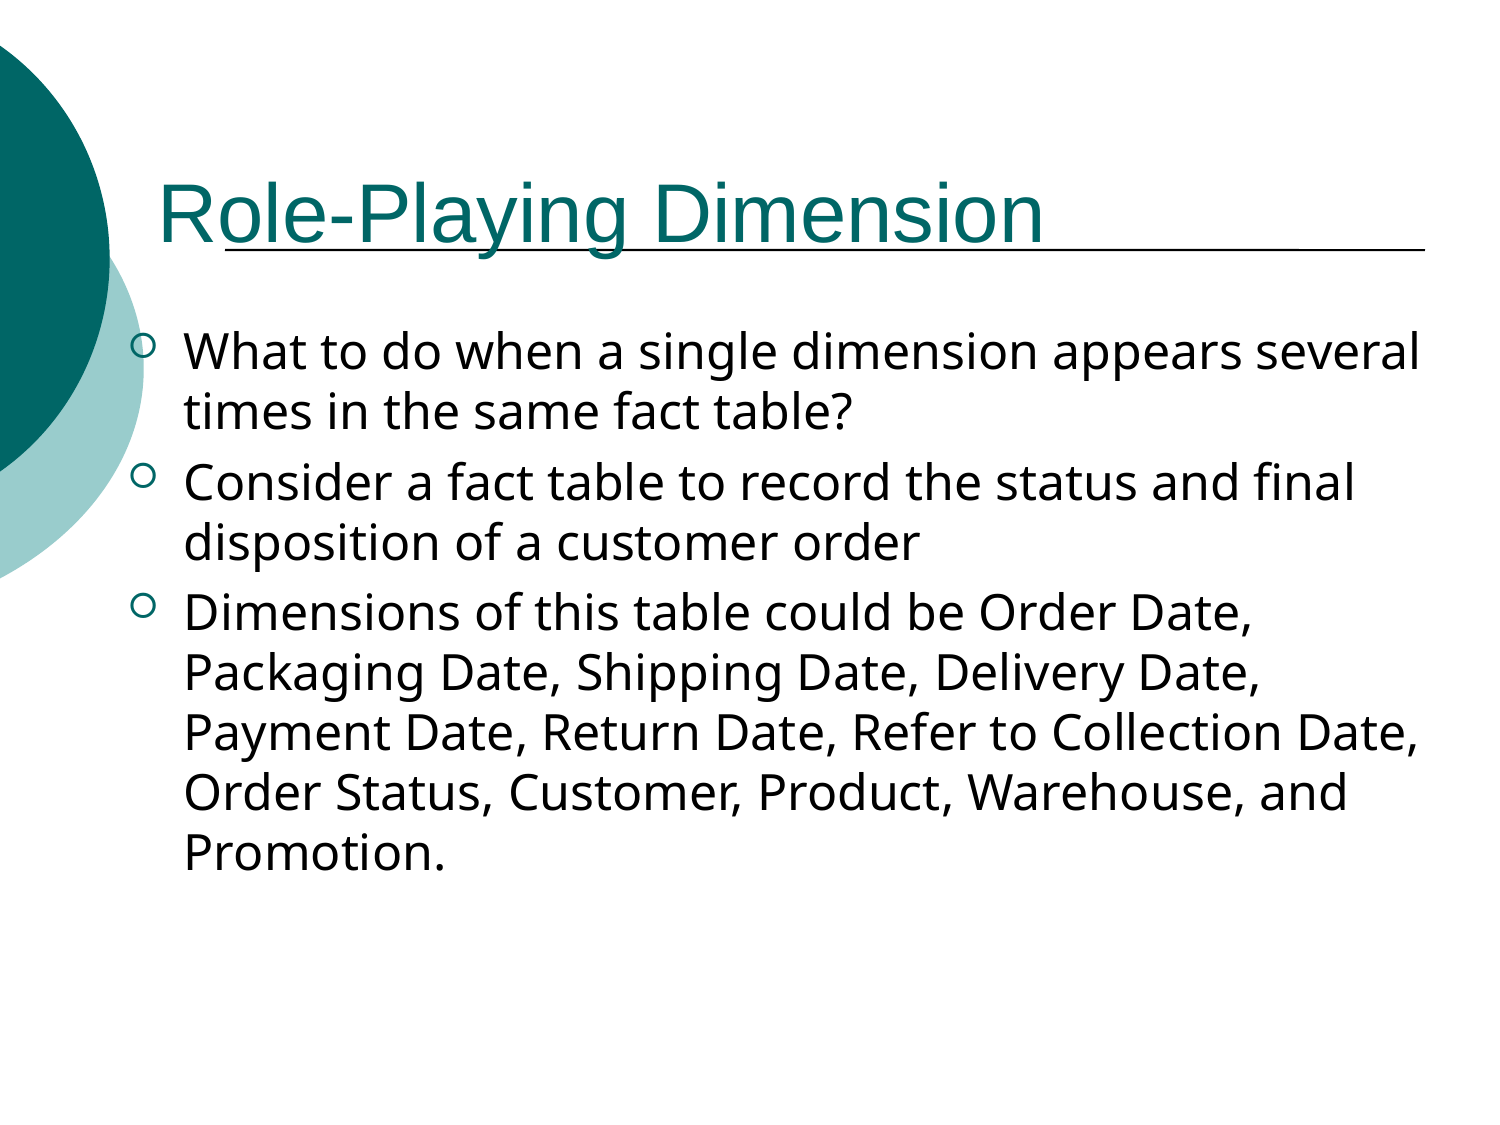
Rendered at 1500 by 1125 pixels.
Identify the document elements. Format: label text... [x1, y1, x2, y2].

list What to do when a single dimension appears several times in the same fact table? Consider a fact table to record the status and final disposition of a customer order Dimensions of this table could be Order Date, Packaging Date, Shipping Date, Delivery Date, Payment Date, Return Date, Refer to Collection Date, Order Status, Customer, Product, Warehouse, and Promotion. [112, 312, 1463, 1088]
title Role-Playing Dimension [142, 151, 1483, 267]
